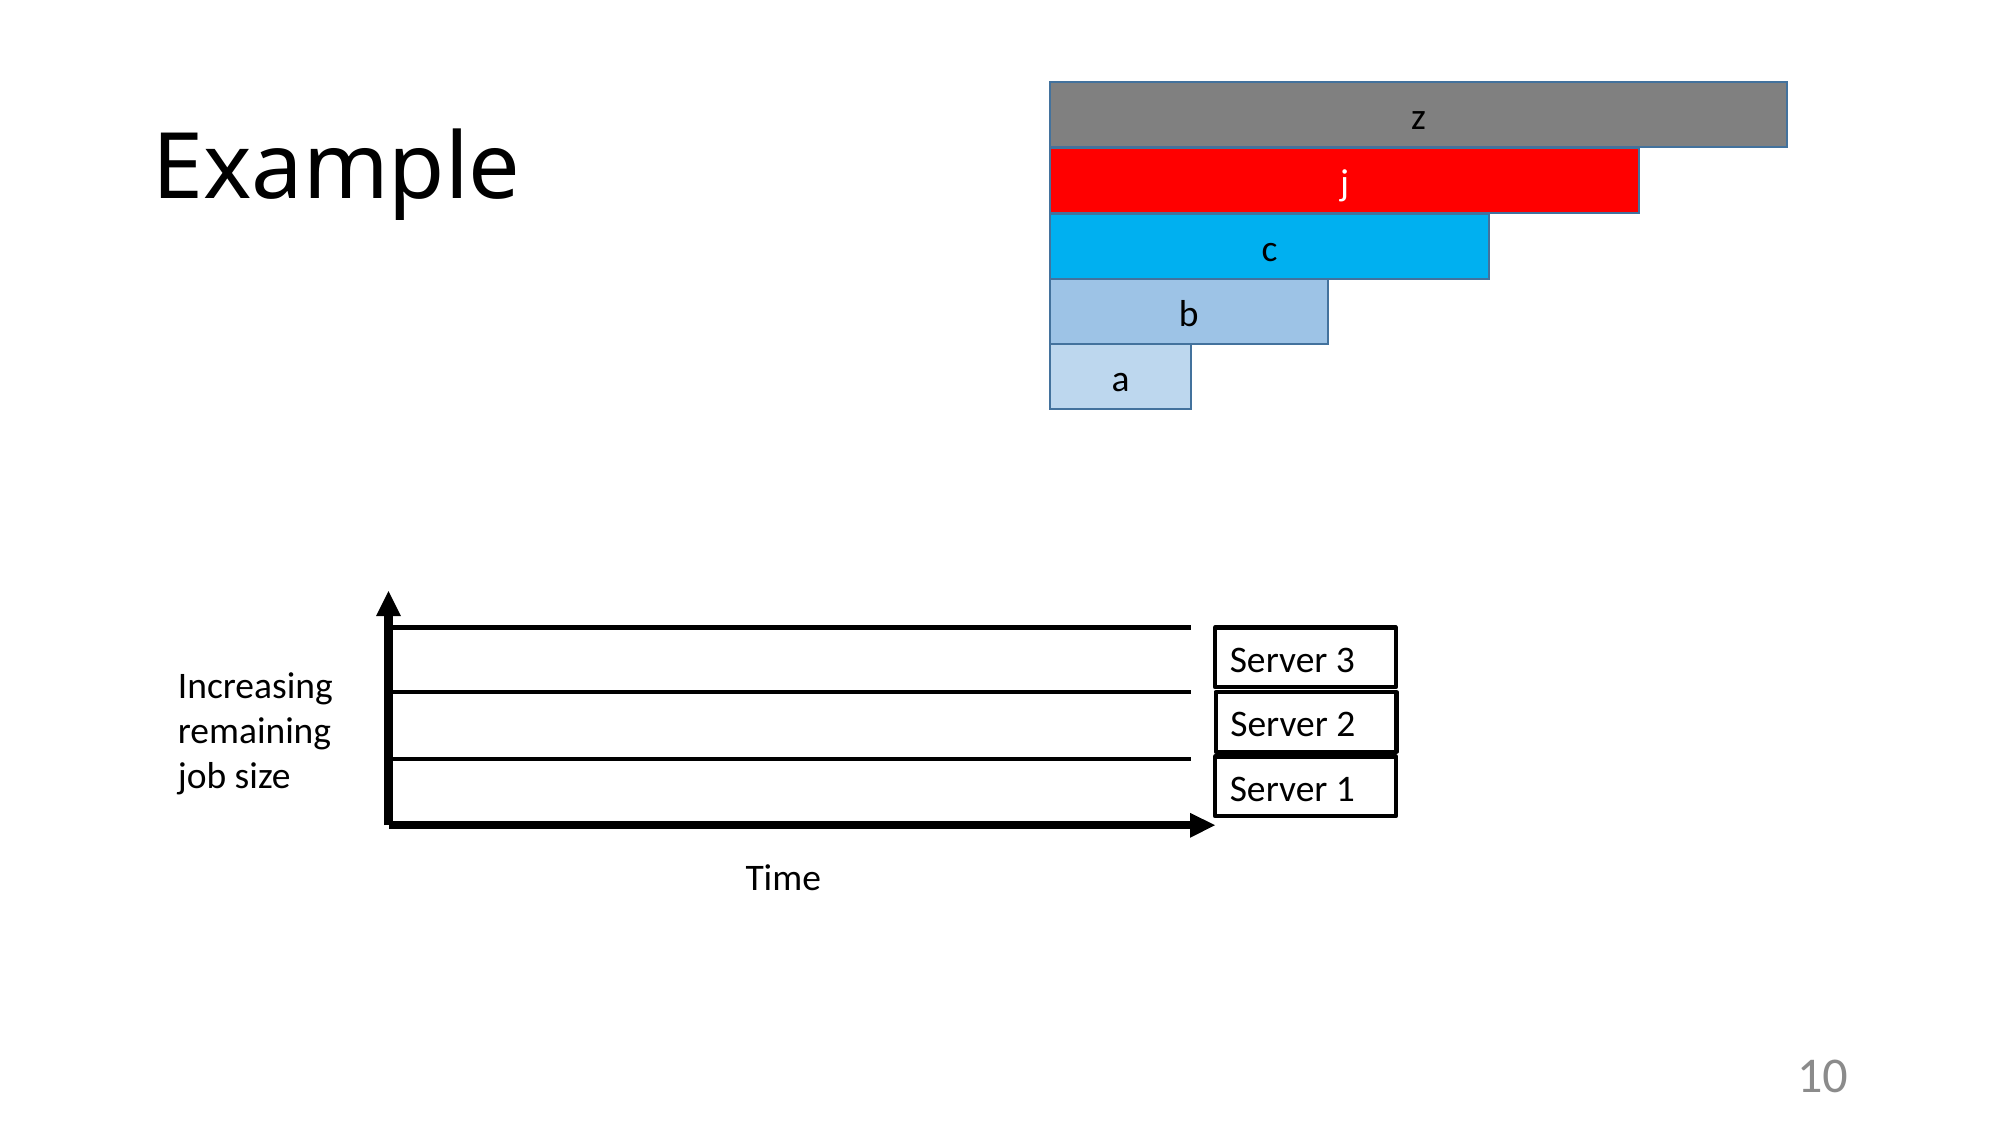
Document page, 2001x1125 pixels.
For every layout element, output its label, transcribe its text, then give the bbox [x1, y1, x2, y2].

title Example [137, 59, 1863, 278]
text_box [163, 591, 1397, 907]
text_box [1049, 81, 1787, 410]
slide_number 10 [1412, 1042, 1863, 1103]
